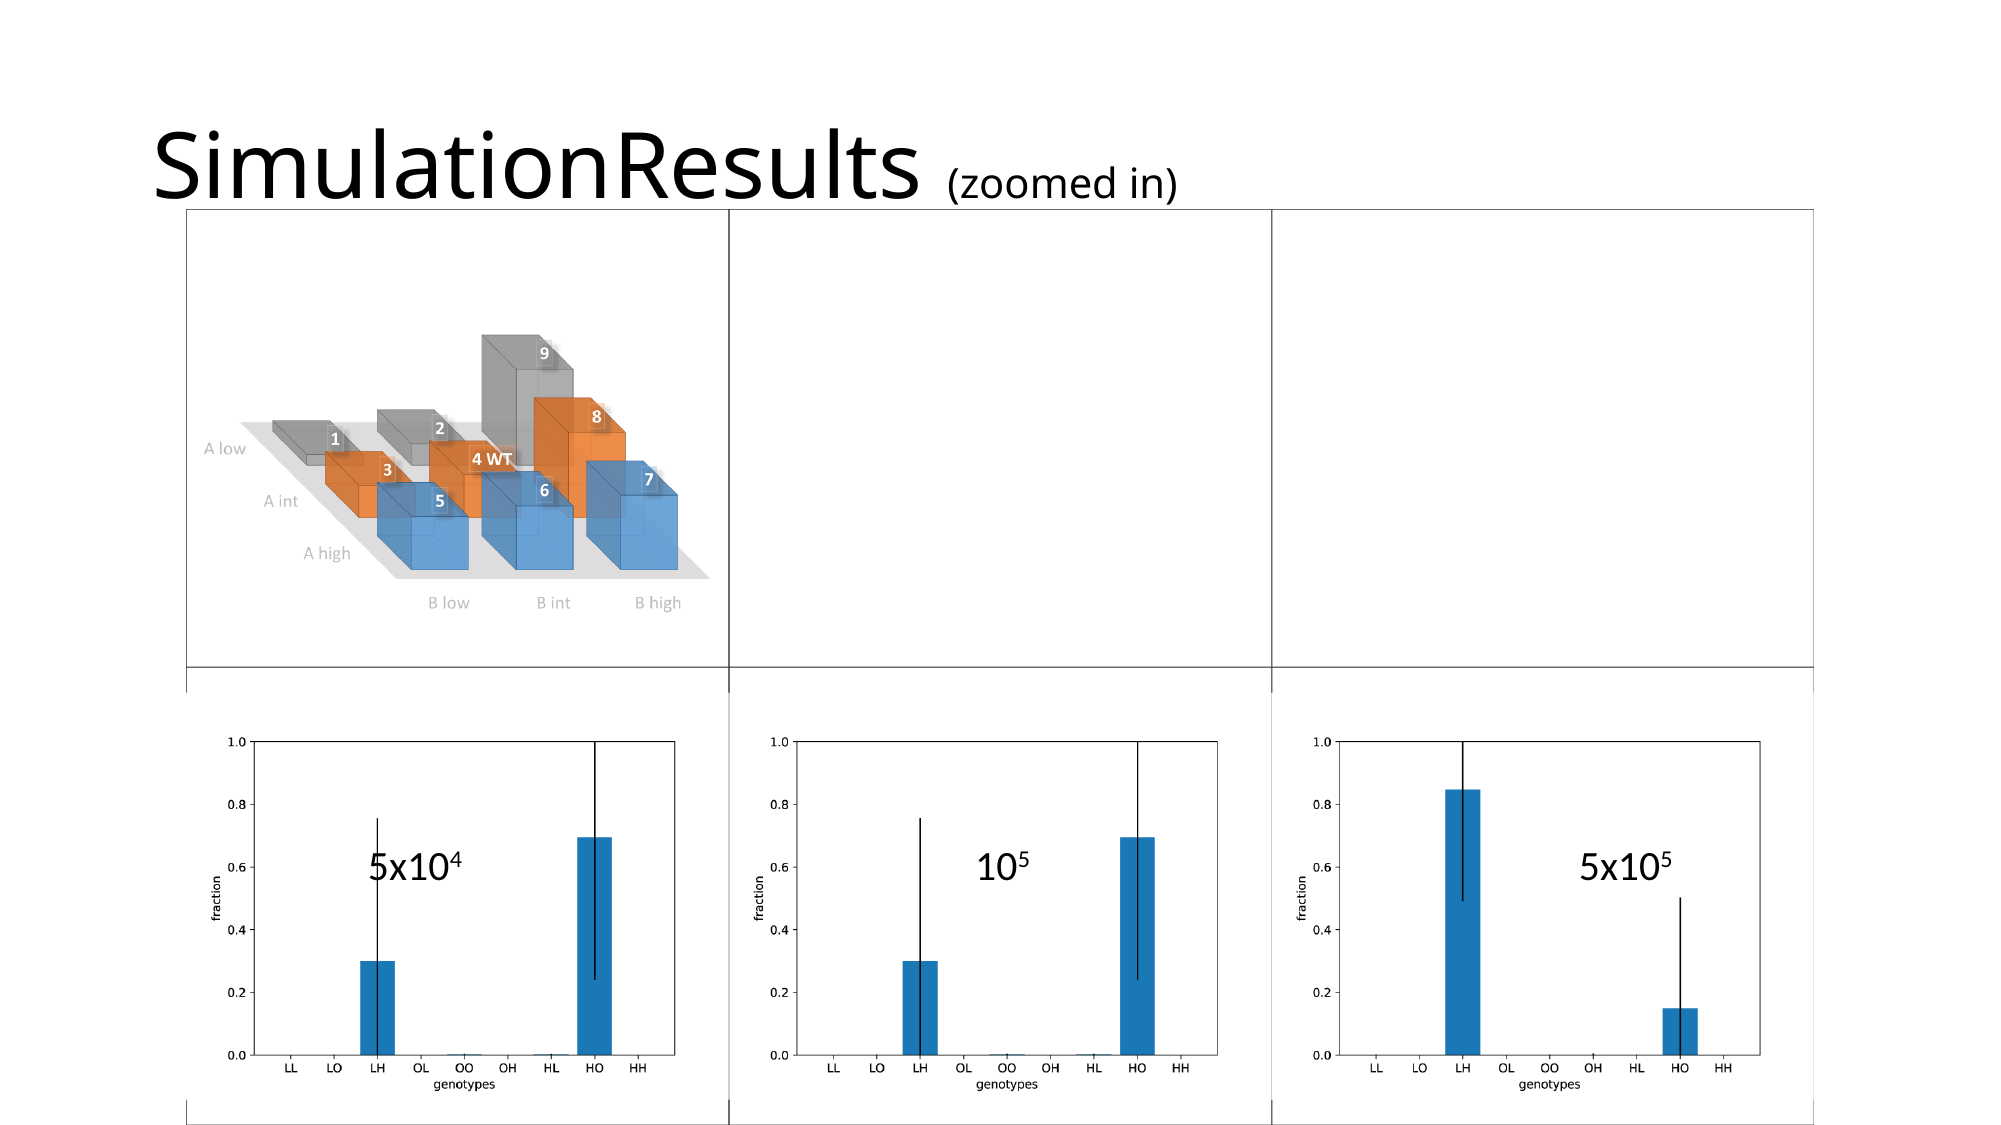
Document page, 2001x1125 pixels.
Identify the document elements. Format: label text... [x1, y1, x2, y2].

picture [186, 209, 1814, 1125]
title SimulationResults (zoomed in) [137, 59, 1863, 278]
